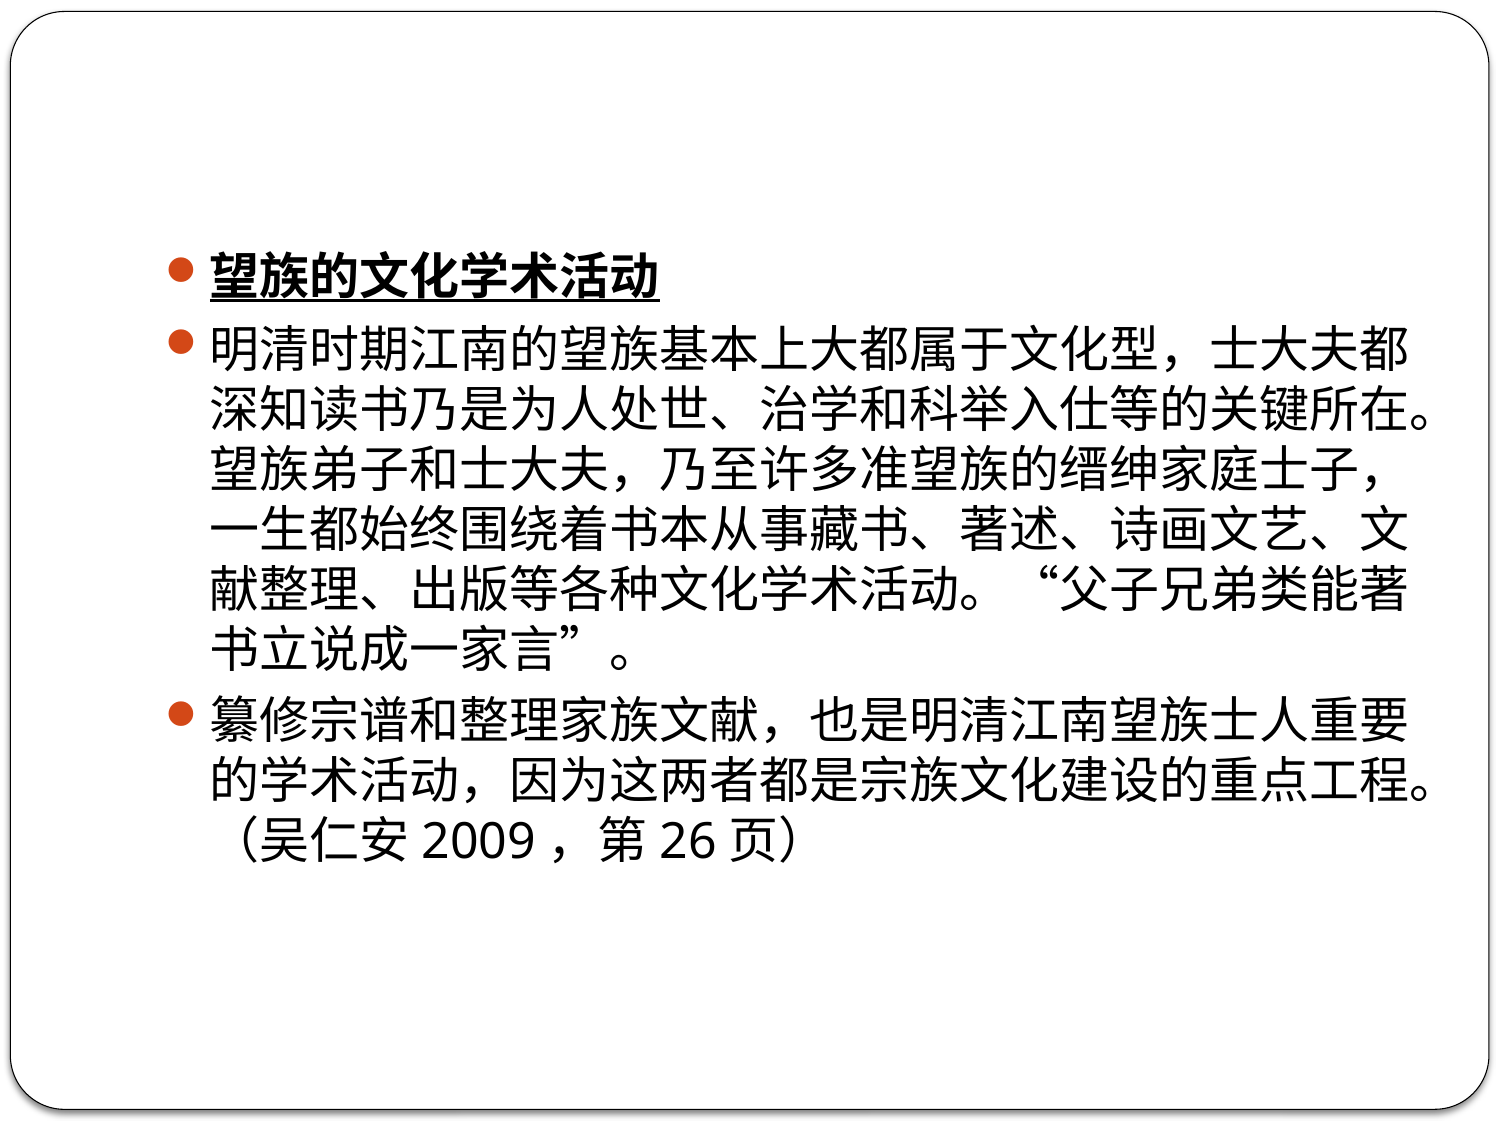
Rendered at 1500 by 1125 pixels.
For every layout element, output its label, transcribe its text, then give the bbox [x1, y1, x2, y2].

list 望族的文化学术活动 明清时期江南的望族基本上大都属于文化型，士大夫都深知读书乃是为人处世、治学和科举入仕等的关键所在。望族弟子和士大夫，乃至许多准望族的缙绅家庭士子，一生都始终围绕着书本从事藏书、著述、诗画文艺、文献整理、出版等各种文化学术活动。“父子兄弟类能著书立说成一家言”。 纂修宗谱和整理家族文献，也是明清江南望族士人重要的学术活动，因为这两者都是宗族文化建设的重点工程。（吴仁安2009，第26页） [149, 237, 1426, 988]
